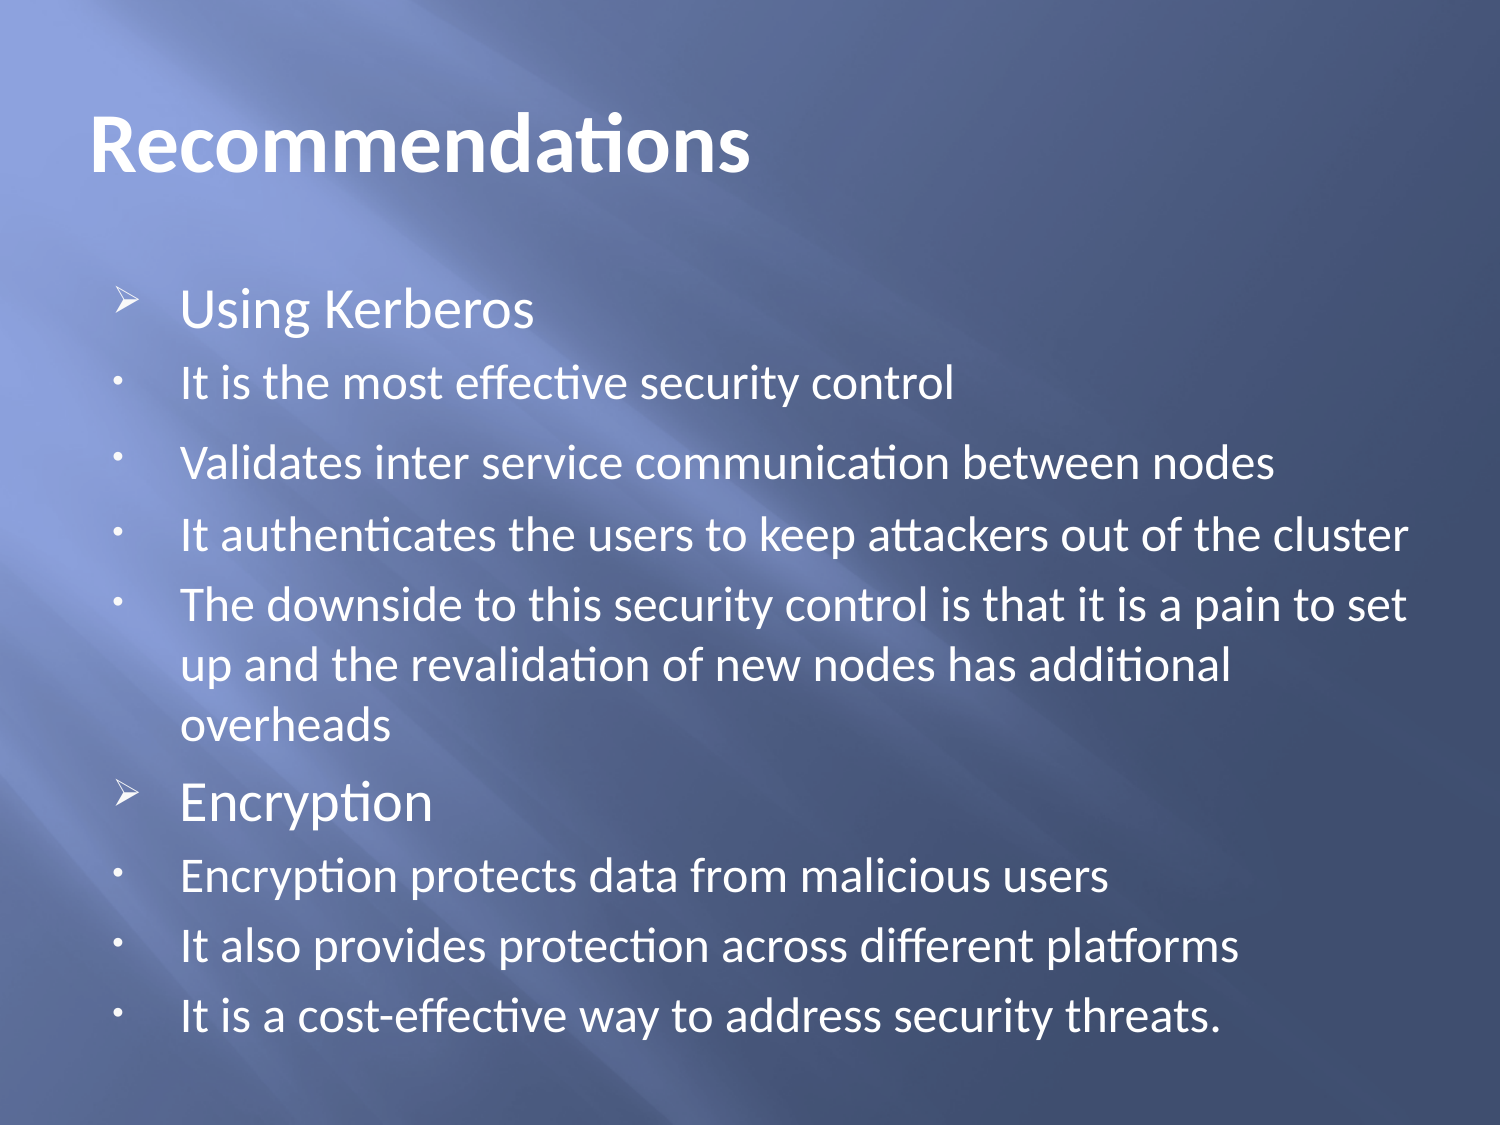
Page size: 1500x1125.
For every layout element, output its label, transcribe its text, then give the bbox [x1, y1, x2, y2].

title Recommendations [75, 45, 1425, 233]
list Using Kerberos It is the most effective security control Validates inter service communication between nodes It authenticates the users to keep attackers out of the cluster The downside to this security control is that it is a pain to set up and the revalidation of new nodes has additional overheads Encryption Encryption protects data from malicious users It also provides protection across different platforms It is a cost-effective way to address security threats. [75, 262, 1425, 1075]
